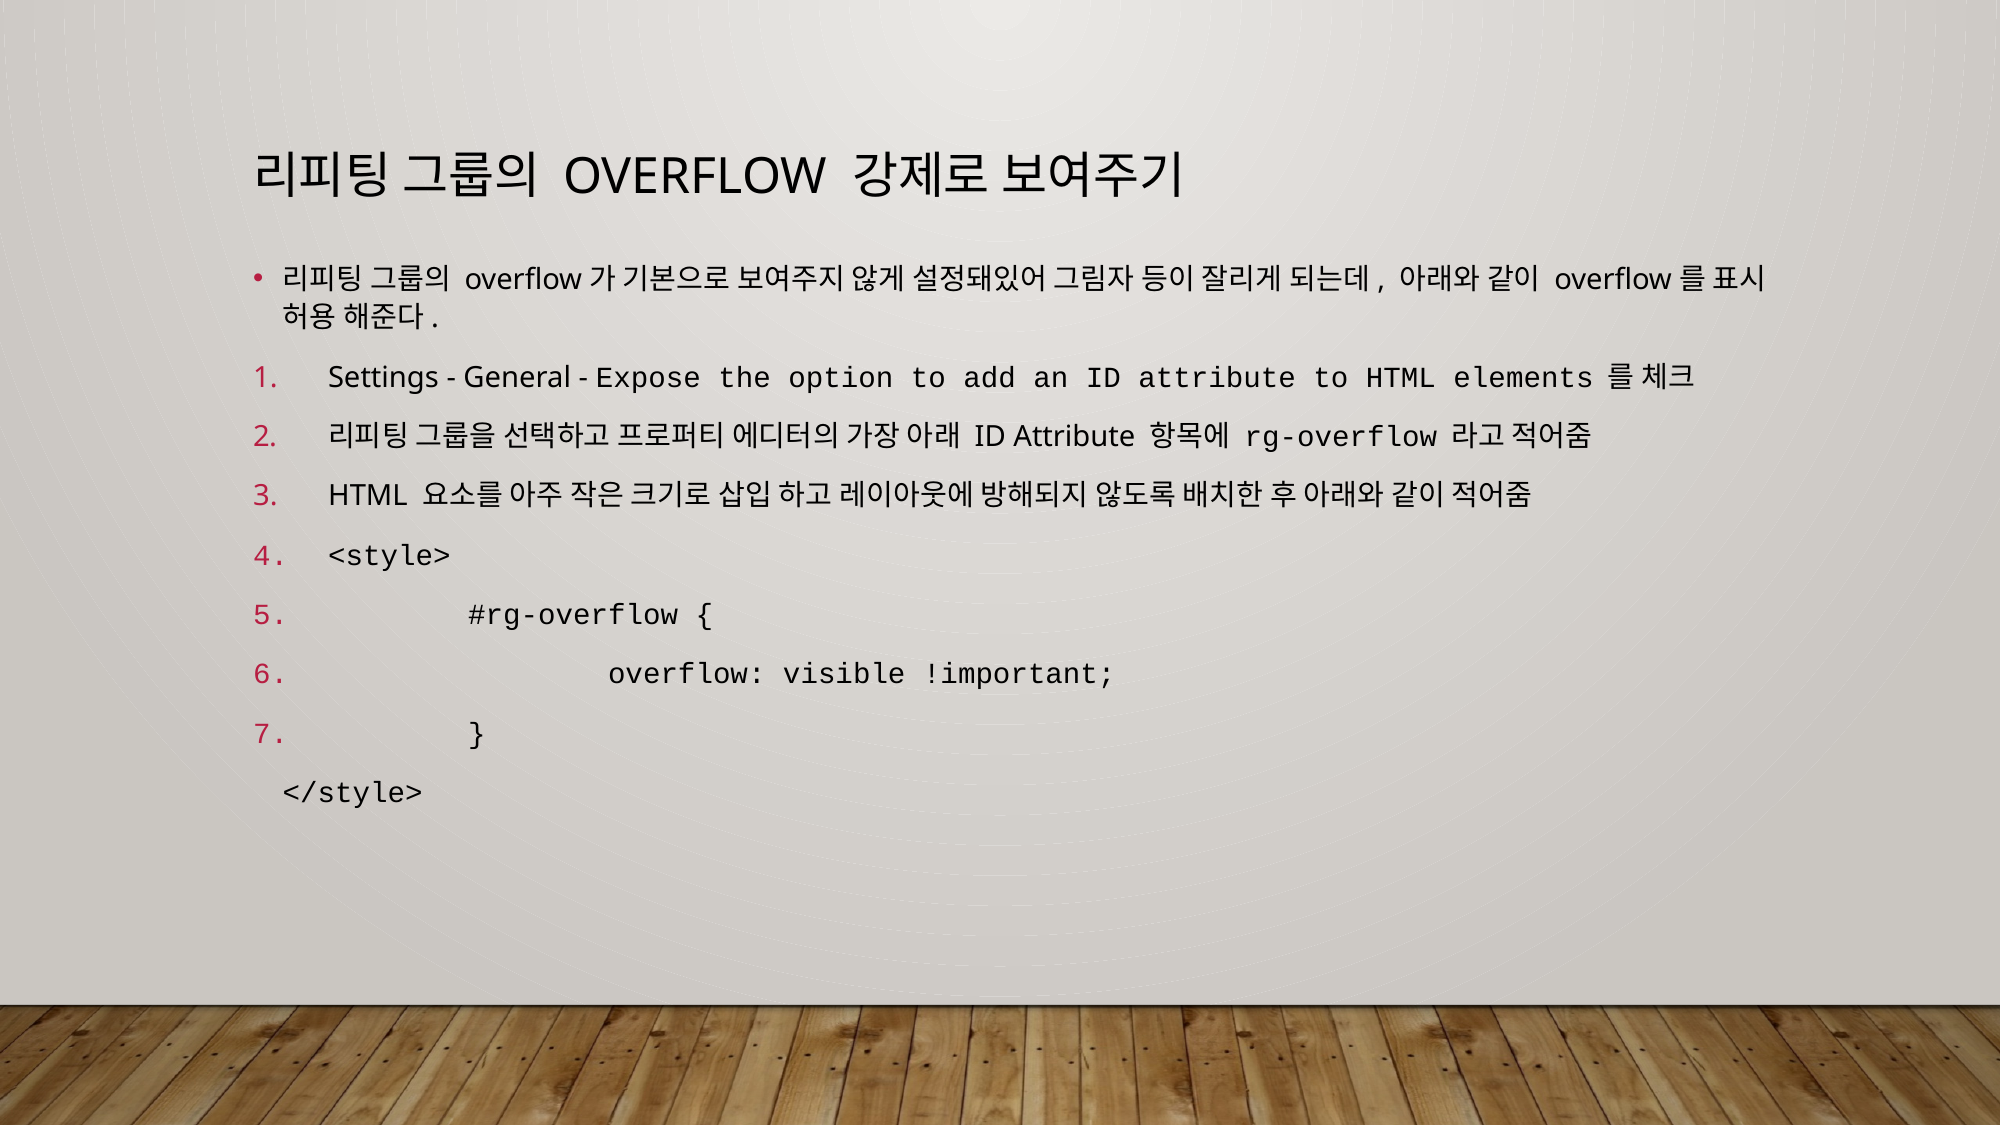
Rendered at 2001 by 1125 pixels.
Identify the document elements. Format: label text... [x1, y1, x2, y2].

list 리피팅 그룹의 overflow가 기본으로 보여주지 않게 설정돼있어 그림자 등이 잘리게 되는데, 아래와 같이 overflow를 표시 허용 해준다. Settings - General - Expose the option to add an ID attribute to HTML elements 를 체크 리피팅 그룹을 선택하고 프로퍼티 에디터의 가장 아래 ID Attribute 항목에 rg-overflow 라고 적어줌 HTML 요소를 아주 작은 크기로 삽입 하고 레이아웃에 방해되지 않도록 배치한 후 아래와 같이 적어줌 <style> #rg-overflow { overflow: visible !important; } </style> [238, 249, 1814, 897]
picture [0, 1005, 2000, 1125]
title 리피팅 그룹의 overflow 강제로 보여주기 [238, 131, 1814, 223]
